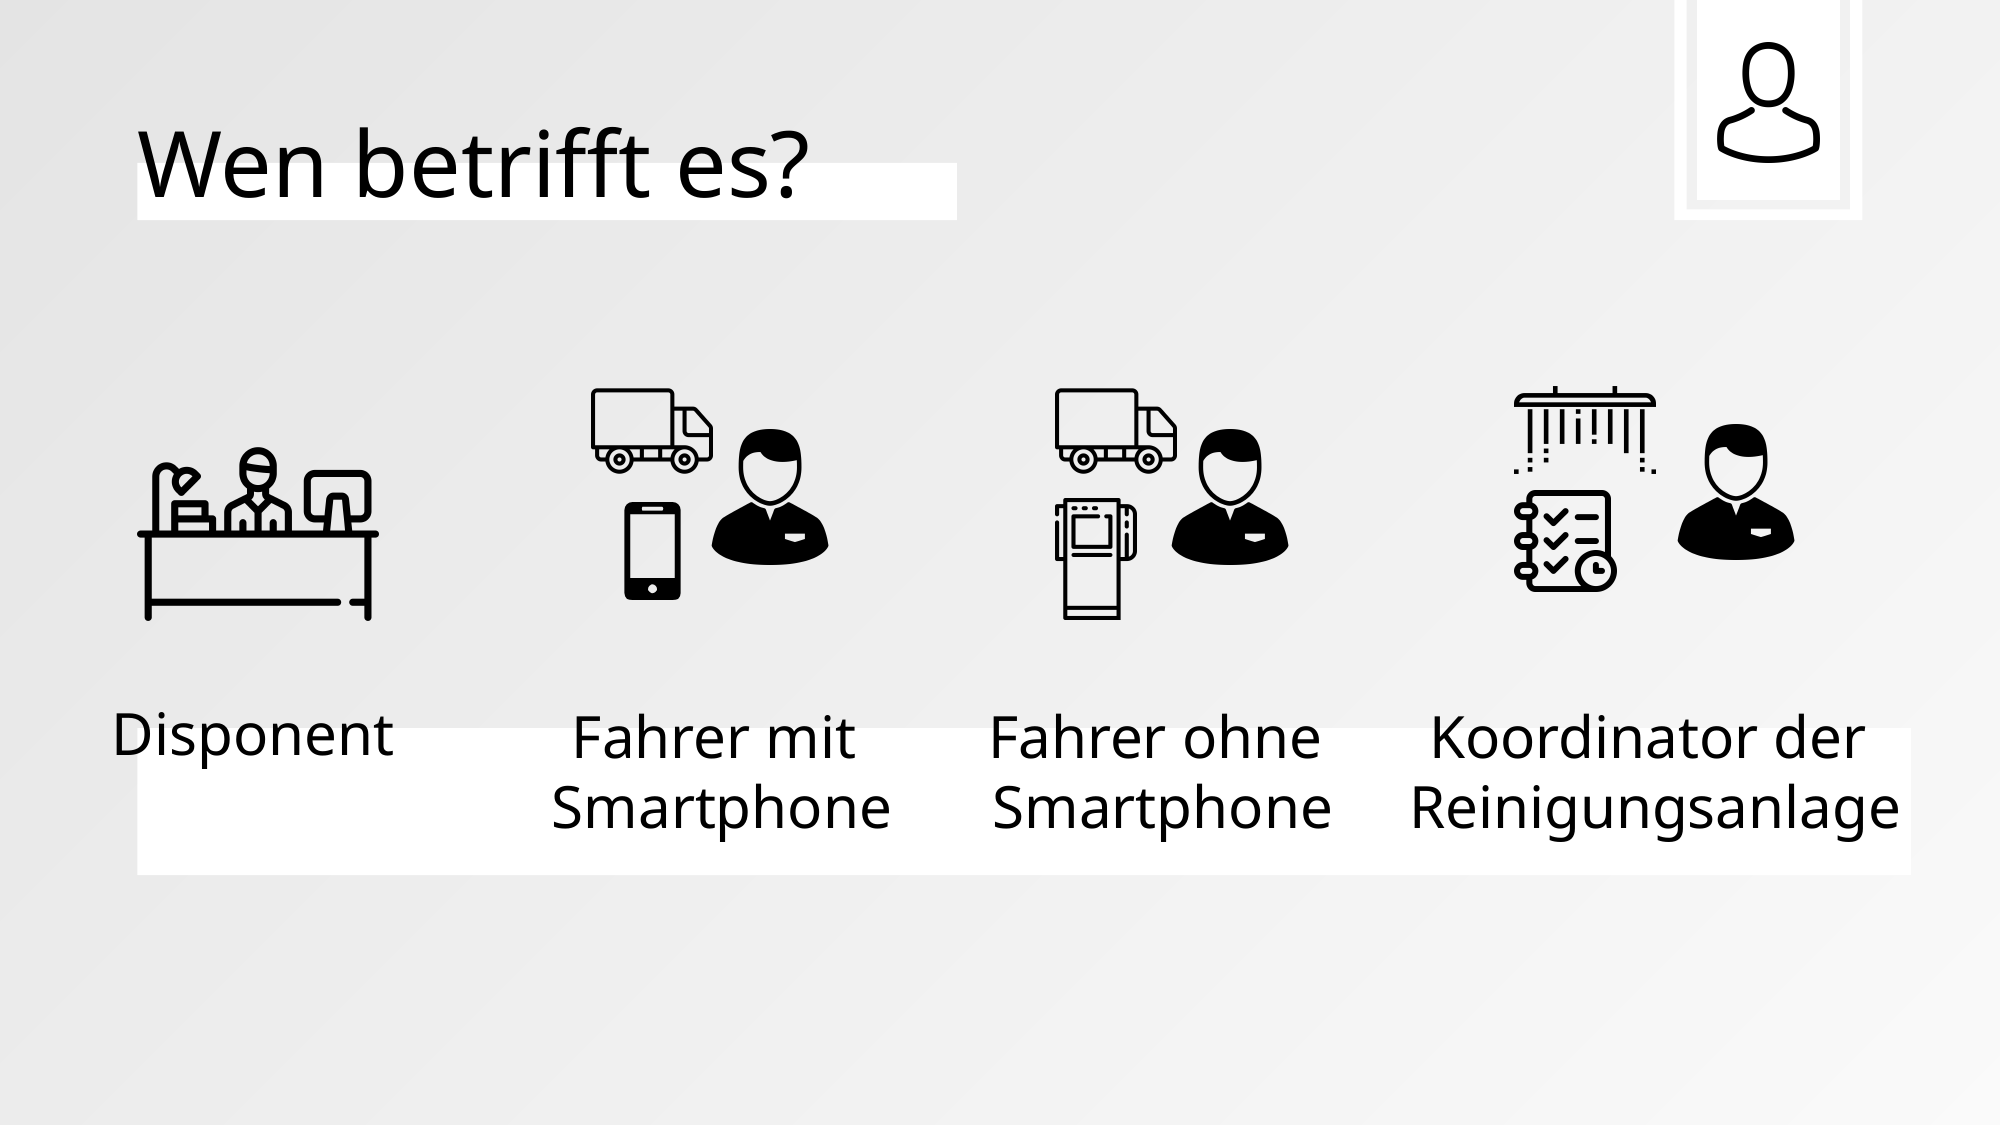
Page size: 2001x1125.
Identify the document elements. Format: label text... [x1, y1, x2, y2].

title Wen betrifft es? [137, 94, 1863, 242]
text_box Fahrer ohne Smartphone [973, 692, 1353, 848]
picture [137, 413, 379, 655]
text_box [136, 727, 1912, 876]
text_box Disponent [111, 690, 409, 775]
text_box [1055, 370, 1298, 620]
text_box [591, 370, 838, 600]
text_box Fahrer mit Smartphone [537, 692, 907, 848]
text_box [1674, 0, 1863, 221]
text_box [1514, 386, 1804, 593]
picture [1707, 42, 1829, 163]
text_box Koordinator der Reinigungsanlage [1394, 692, 1916, 848]
